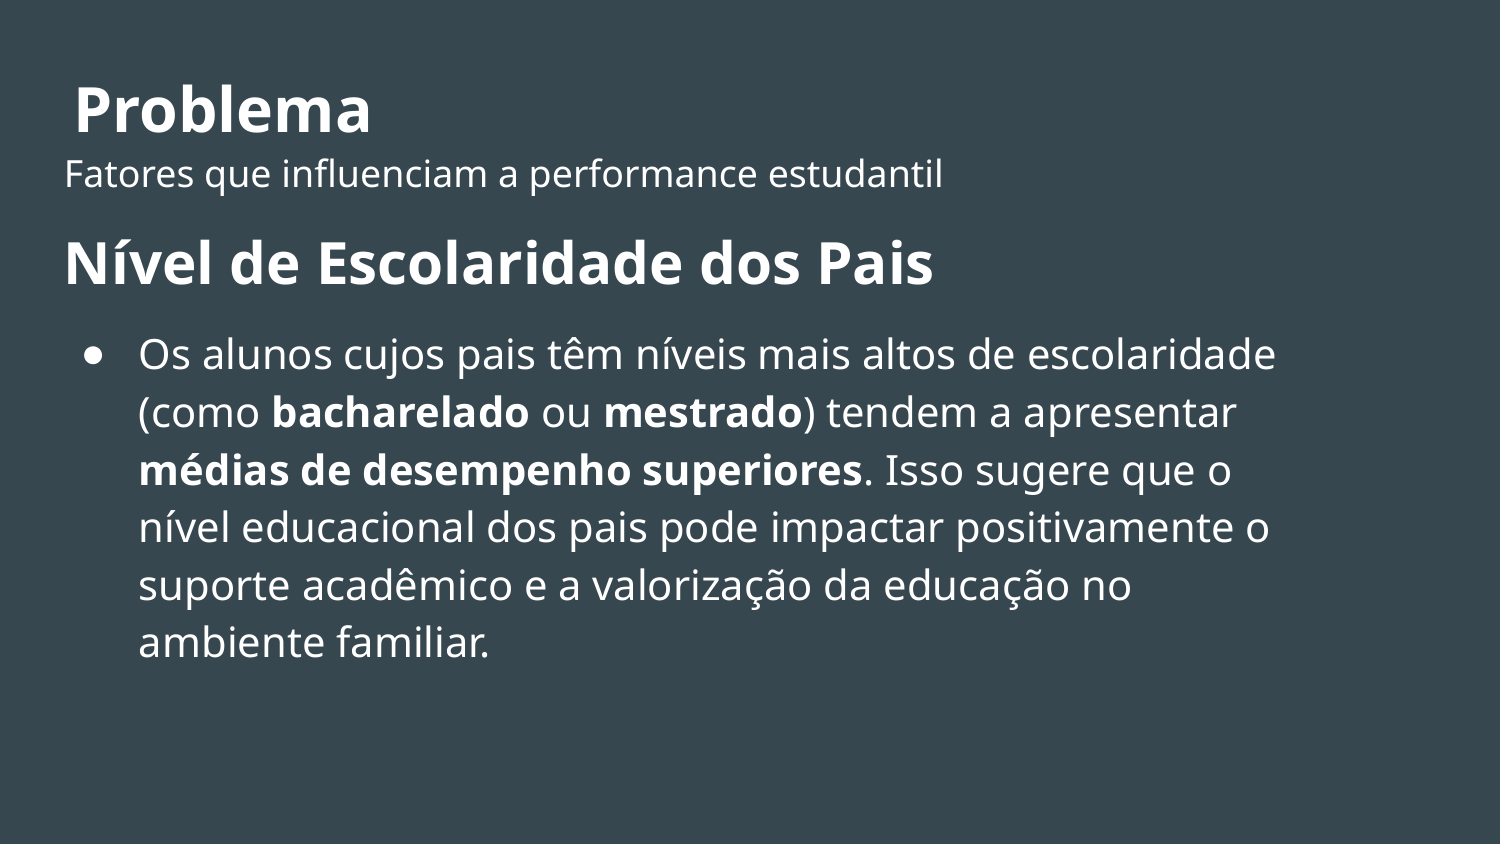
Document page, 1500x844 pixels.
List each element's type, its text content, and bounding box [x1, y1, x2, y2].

text_box Nível de Escolaridade dos Pais Os alunos cujos pais têm níveis mais altos de escolaridade (como bacharelado ou mestrado) tendem a apresentar médias de desempenho superiores. Isso sugere que o nível educacional dos pais pode impactar positivamente o suporte acadêmico e a valorização da educação no ambiente familiar. [48, 200, 1331, 793]
text_box Fatores que influenciam a performance estudantil [48, 134, 1412, 201]
title Problema [58, 55, 437, 134]
